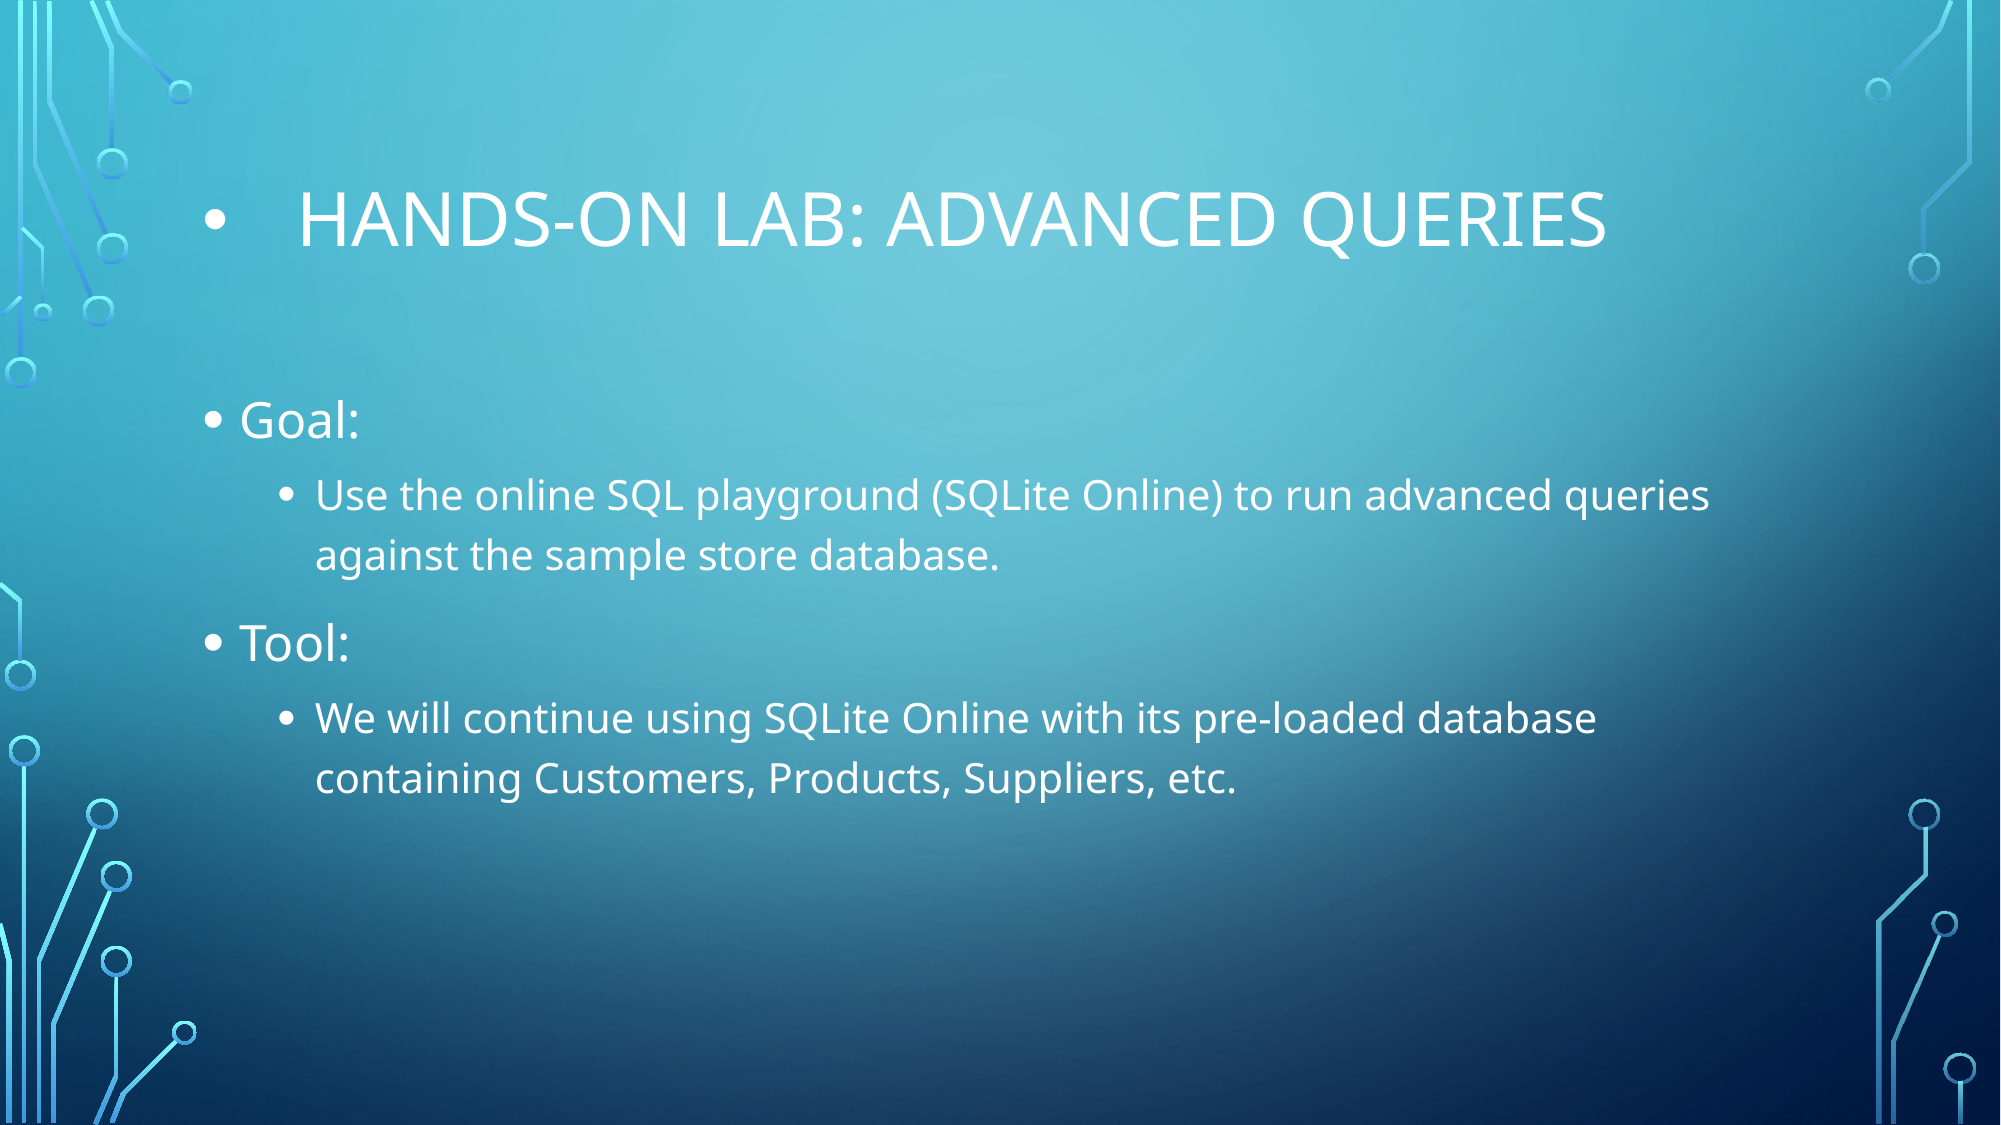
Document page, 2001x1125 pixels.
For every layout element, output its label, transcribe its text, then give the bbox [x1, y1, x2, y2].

title Hands-On Lab: Advanced Queries [187, 101, 1813, 344]
list Goal: Use the online SQL playground (SQLite Online) to run advanced queries against the sample store database. Tool: We will continue using SQLite Online with its pre-loaded database containing Customers, Products, Suppliers, etc. [187, 369, 1813, 950]
